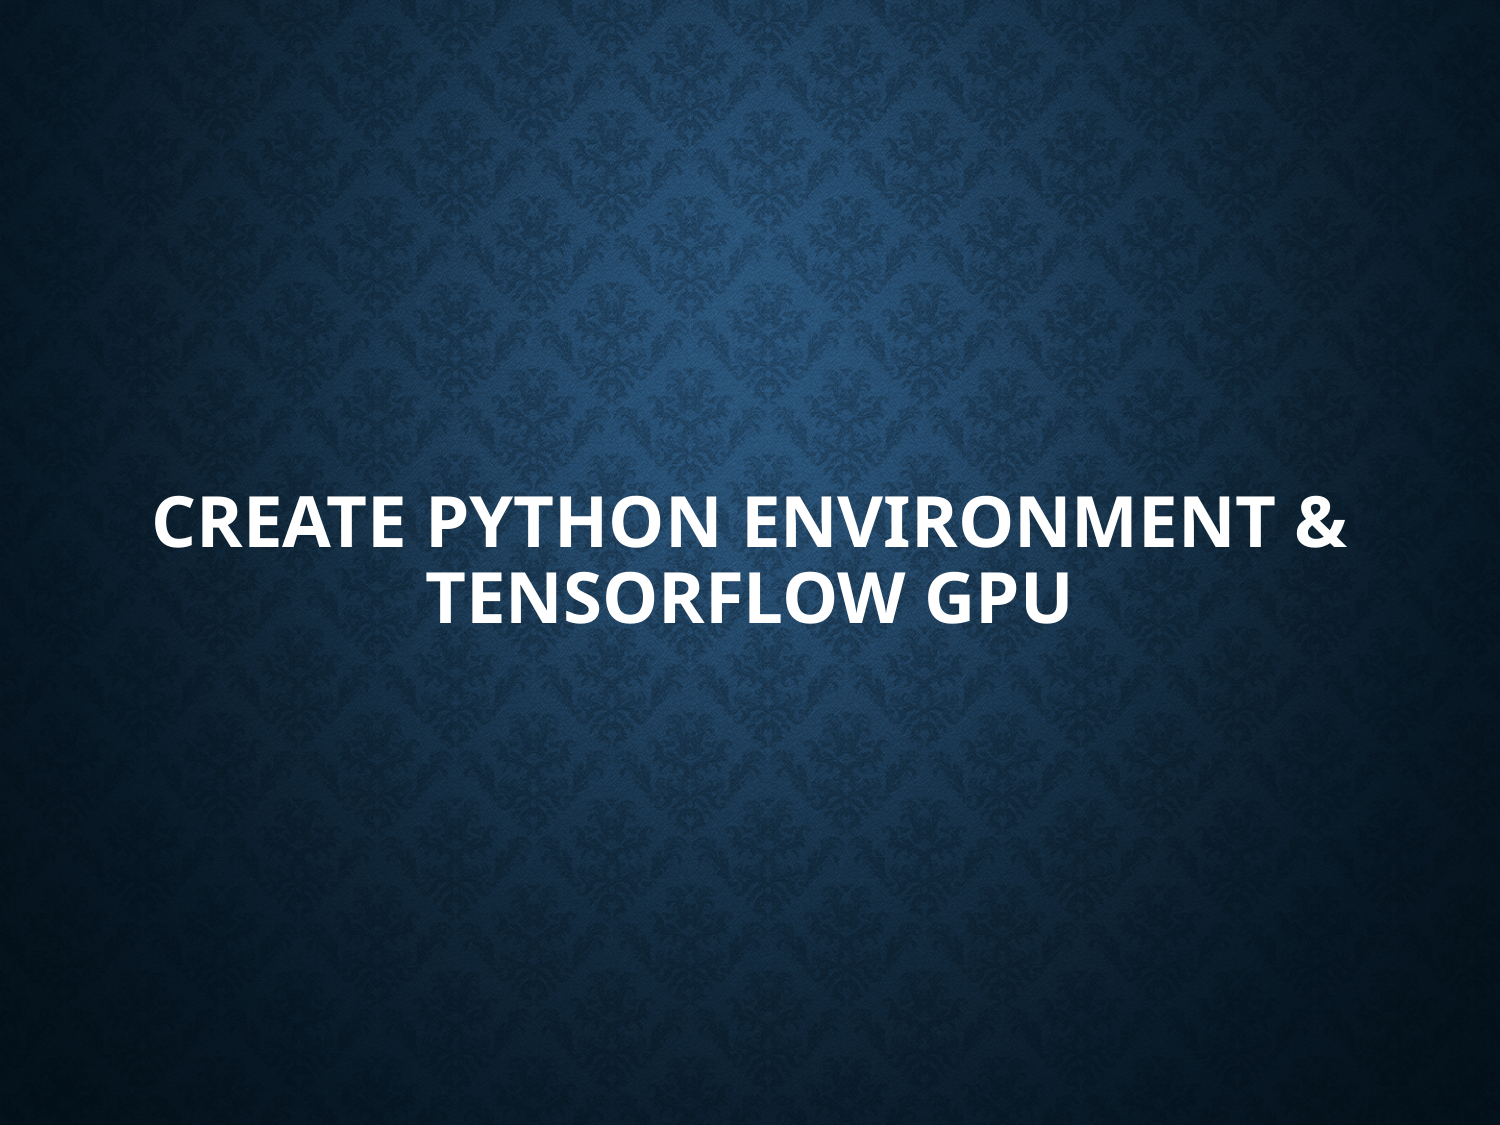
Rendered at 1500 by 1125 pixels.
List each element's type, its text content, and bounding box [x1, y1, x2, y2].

title Create Python Environment & TensorFlow GPU [75, 468, 1425, 657]
